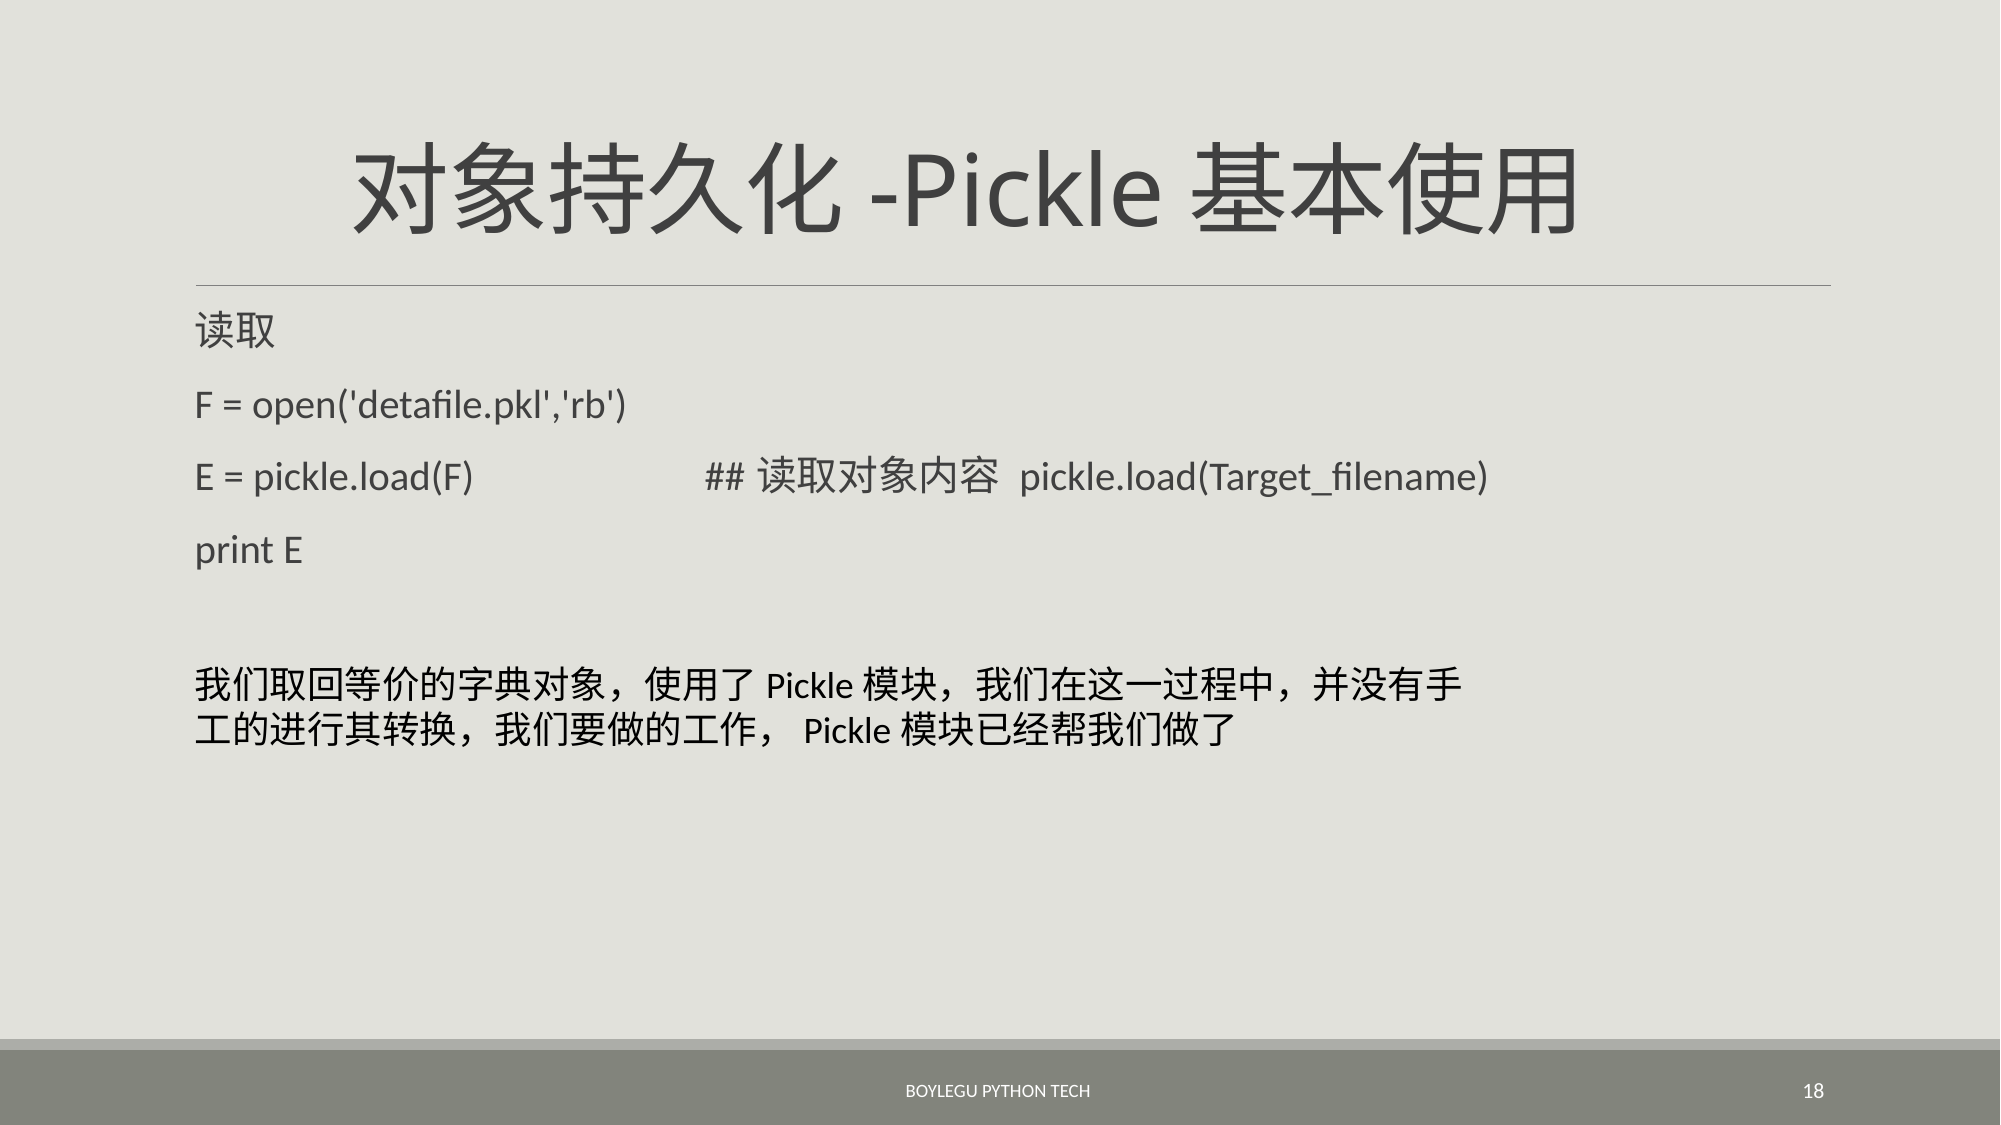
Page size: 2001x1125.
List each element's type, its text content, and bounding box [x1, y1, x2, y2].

list 读取 F = open('detafile.pkl','rb') E = pickle.load(F) ##读取对象内容 pickle.load(Target_filename) print E [180, 302, 1830, 581]
footer BoyleGu Python Tech [604, 1059, 1396, 1120]
text_box 我们取回等价的字典对象，使用了Pickle模块，我们在这一过程中，并没有手工的进行其转换，我们要做的工作，Pickle模块已经帮我们做了 [179, 654, 1513, 759]
slide_number 18 [1624, 1059, 1840, 1120]
text_box 对象持久化-Pickle基本使用 [142, 16, 1793, 255]
